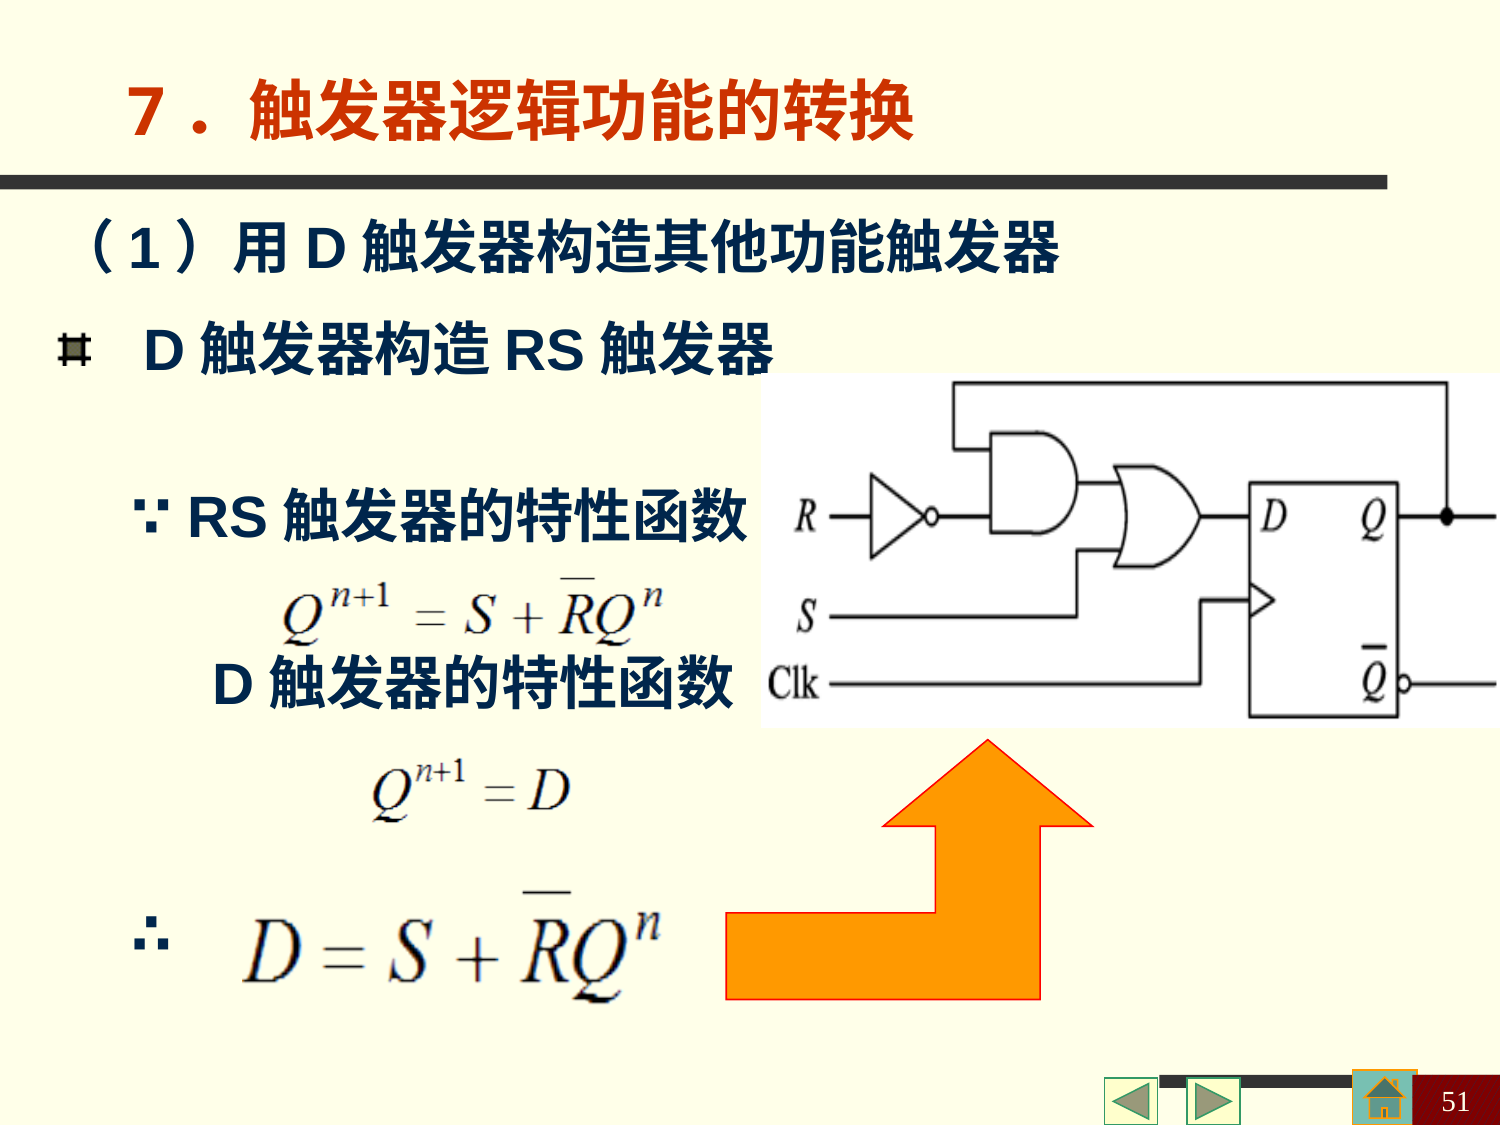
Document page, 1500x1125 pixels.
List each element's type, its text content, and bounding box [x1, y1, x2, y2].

text_box [726, 739, 1093, 1000]
text_box 51 [1412, 1074, 1500, 1125]
picture [336, 739, 609, 847]
picture [56, 331, 91, 366]
picture [761, 373, 1500, 729]
title 7．触发器逻辑功能的转换 [112, 54, 1338, 159]
picture [277, 573, 668, 653]
picture [241, 885, 668, 1012]
list （1）用D触发器构造其他功能触发器 D触发器构造RS触发器 ∵ RS触发器的特性函数 D触发器的特性函数 ∴ [41, 208, 1376, 1059]
